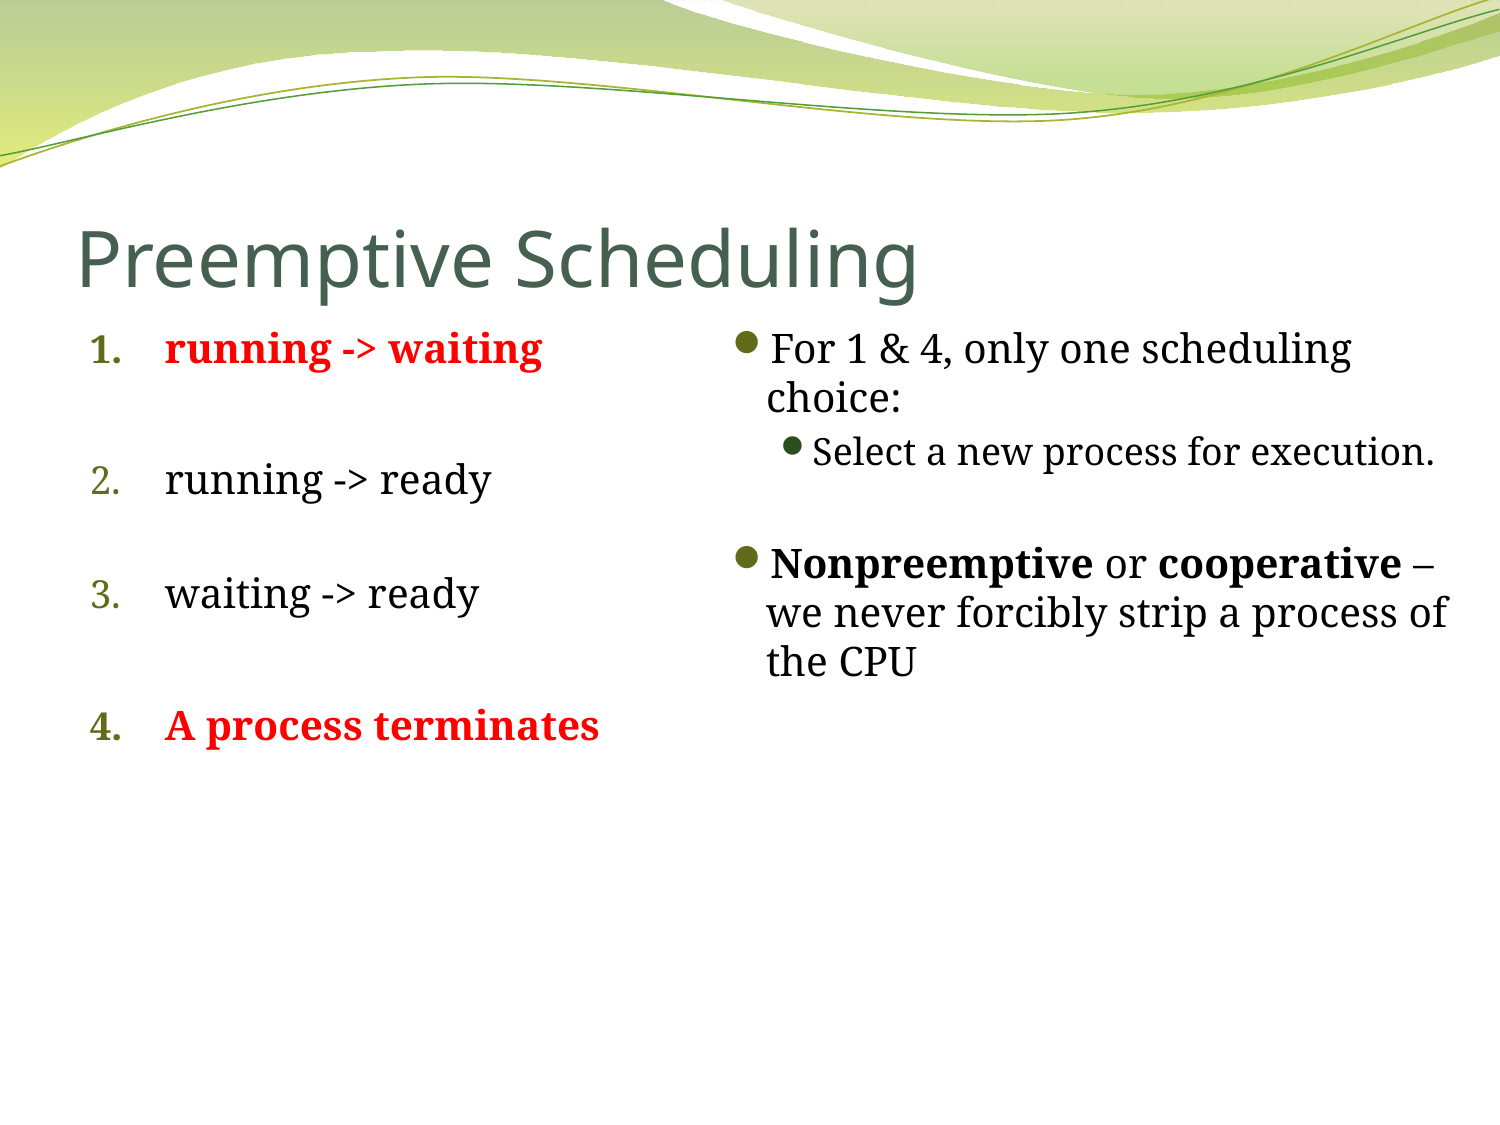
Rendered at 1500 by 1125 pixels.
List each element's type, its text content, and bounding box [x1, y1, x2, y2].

title Preemptive Scheduling [75, 115, 1425, 303]
list For 1 & 4, only one scheduling choice: Select a new process for execution. Nonpreemptive or cooperative – we never forcibly strip a process of the CPU [717, 314, 1470, 1043]
list running -> waiting running -> ready waiting -> ready A process terminates [75, 314, 717, 1043]
